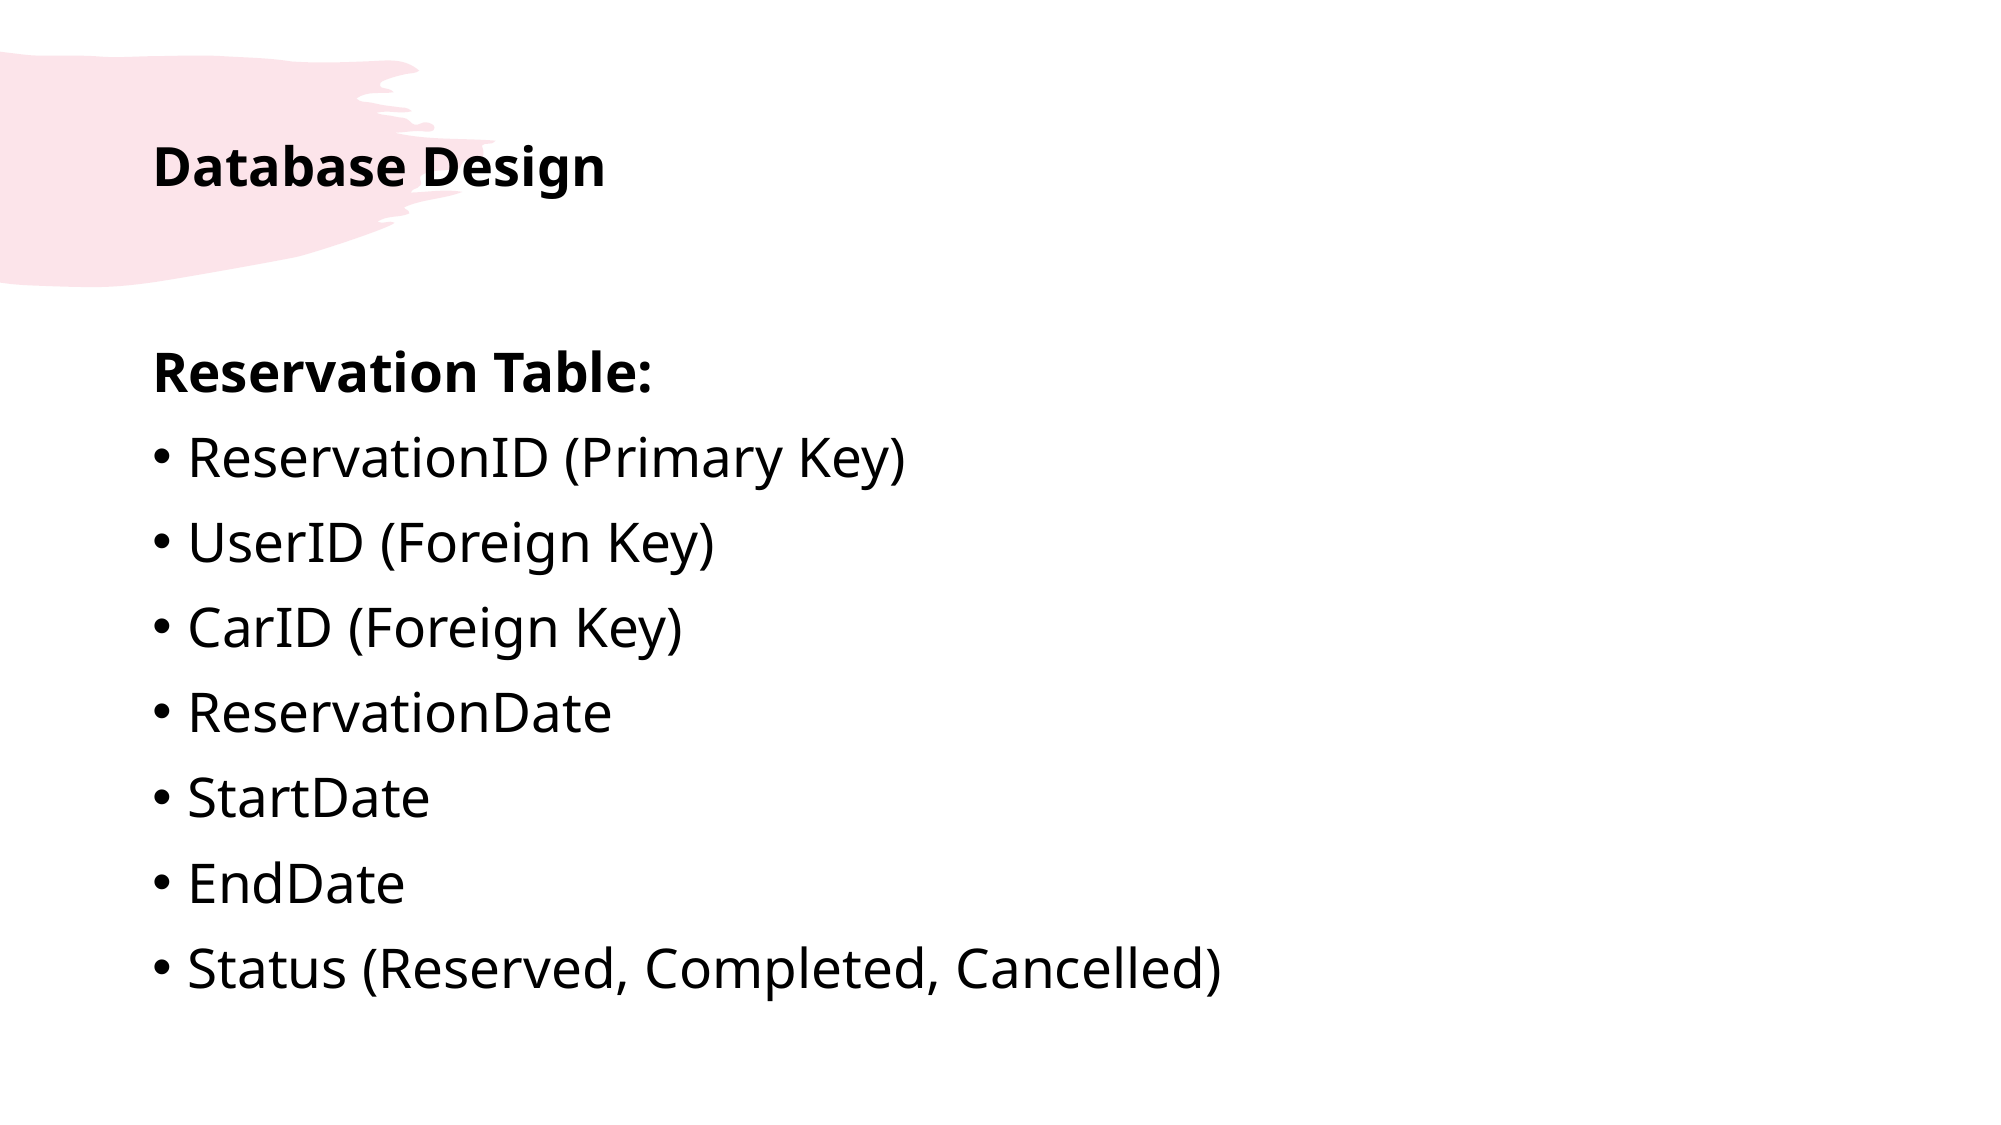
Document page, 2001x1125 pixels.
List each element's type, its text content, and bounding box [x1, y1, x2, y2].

title Database Design [137, 59, 1863, 278]
list Reservation Table: ReservationID (Primary Key) UserID (Foreign Key) CarID (Foreign Key) ReservationDate StartDate EndDate Status (Reserved, Completed, Cancelled) [137, 329, 1863, 1013]
